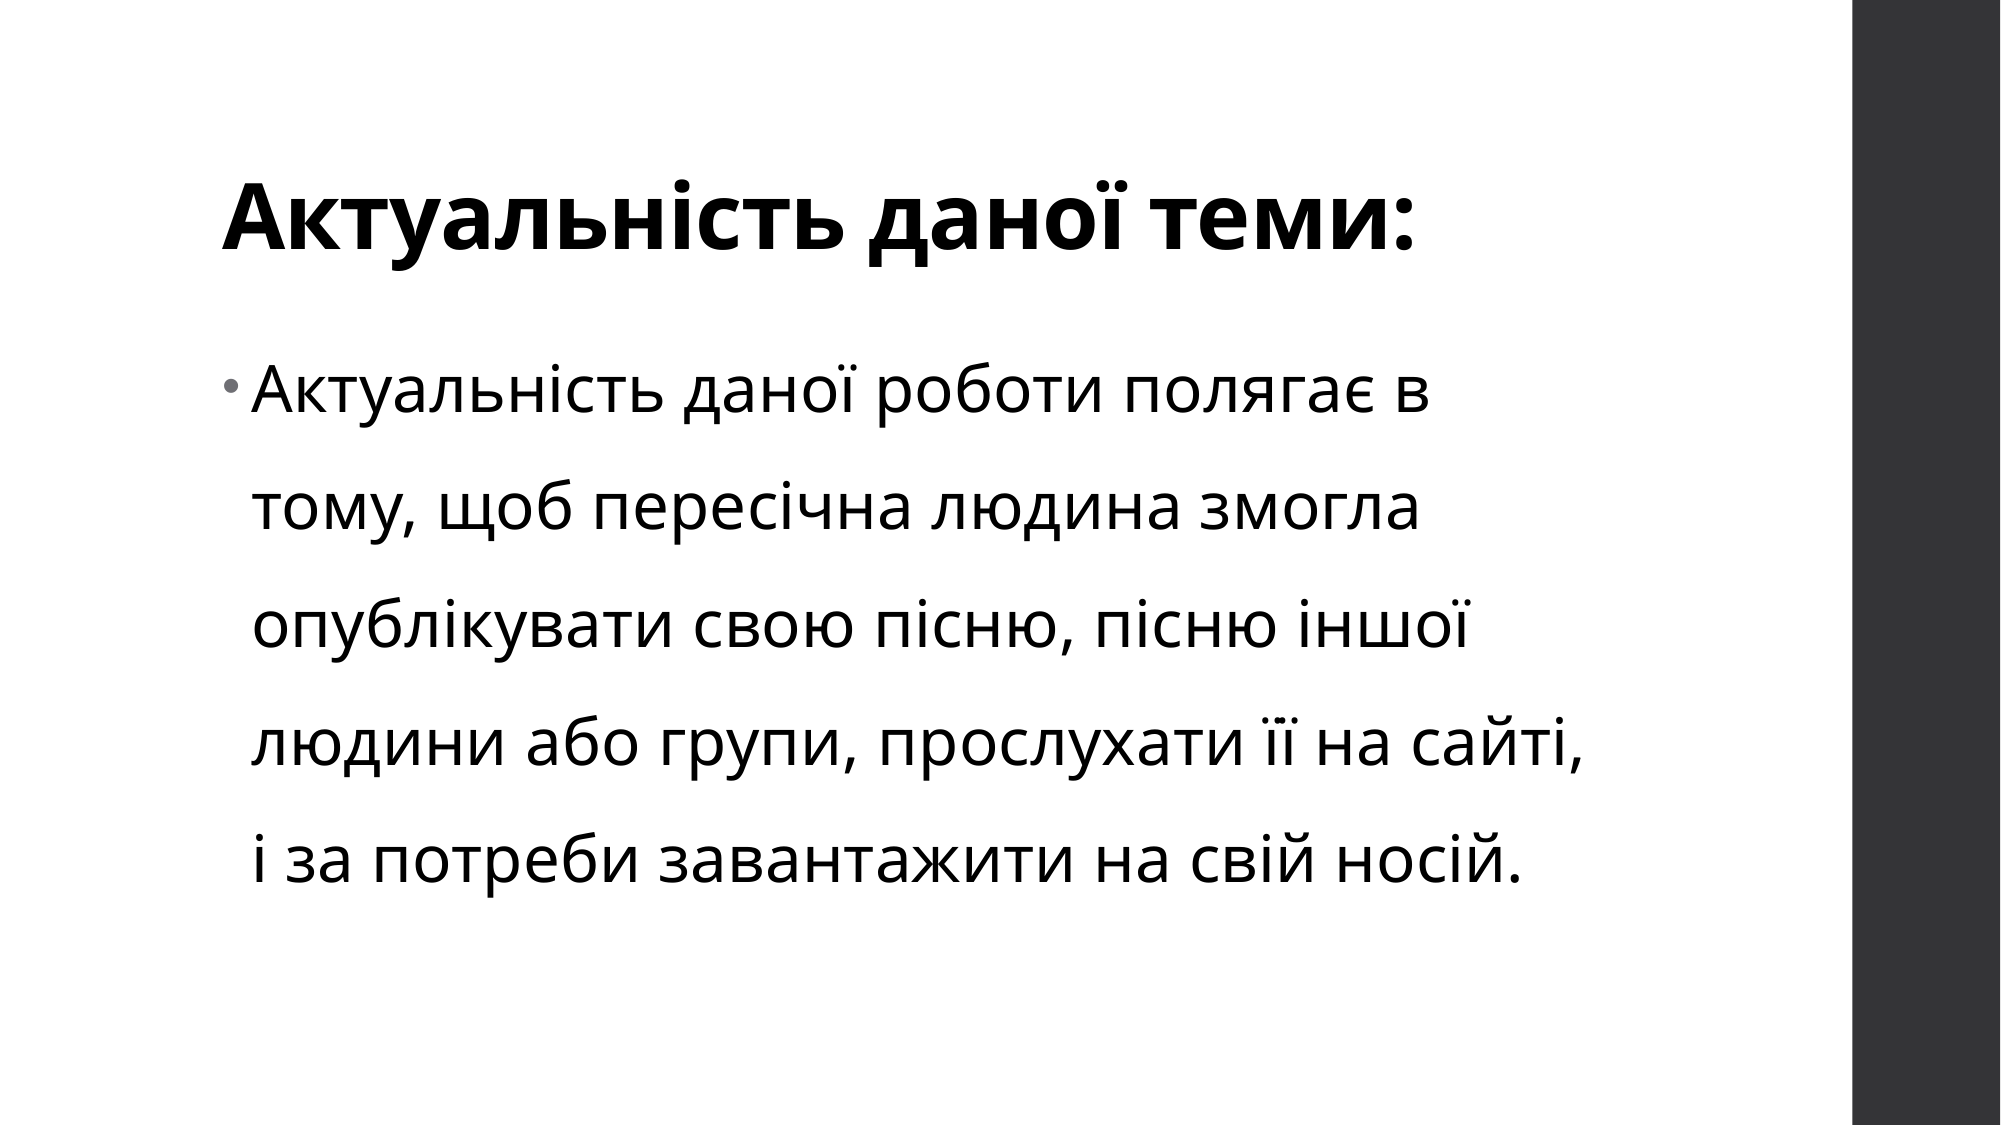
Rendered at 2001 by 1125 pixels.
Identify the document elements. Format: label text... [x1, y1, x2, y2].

title Актуальність даної теми: [206, 60, 1797, 278]
list Актуальність даної роботи полягає в тому, щоб пересічна людина змогла опублікувати свою пісню, пісню іншої людини або групи, прослухати її на сайті, і за потреби завантажити на свій носій. [206, 299, 1617, 1014]
